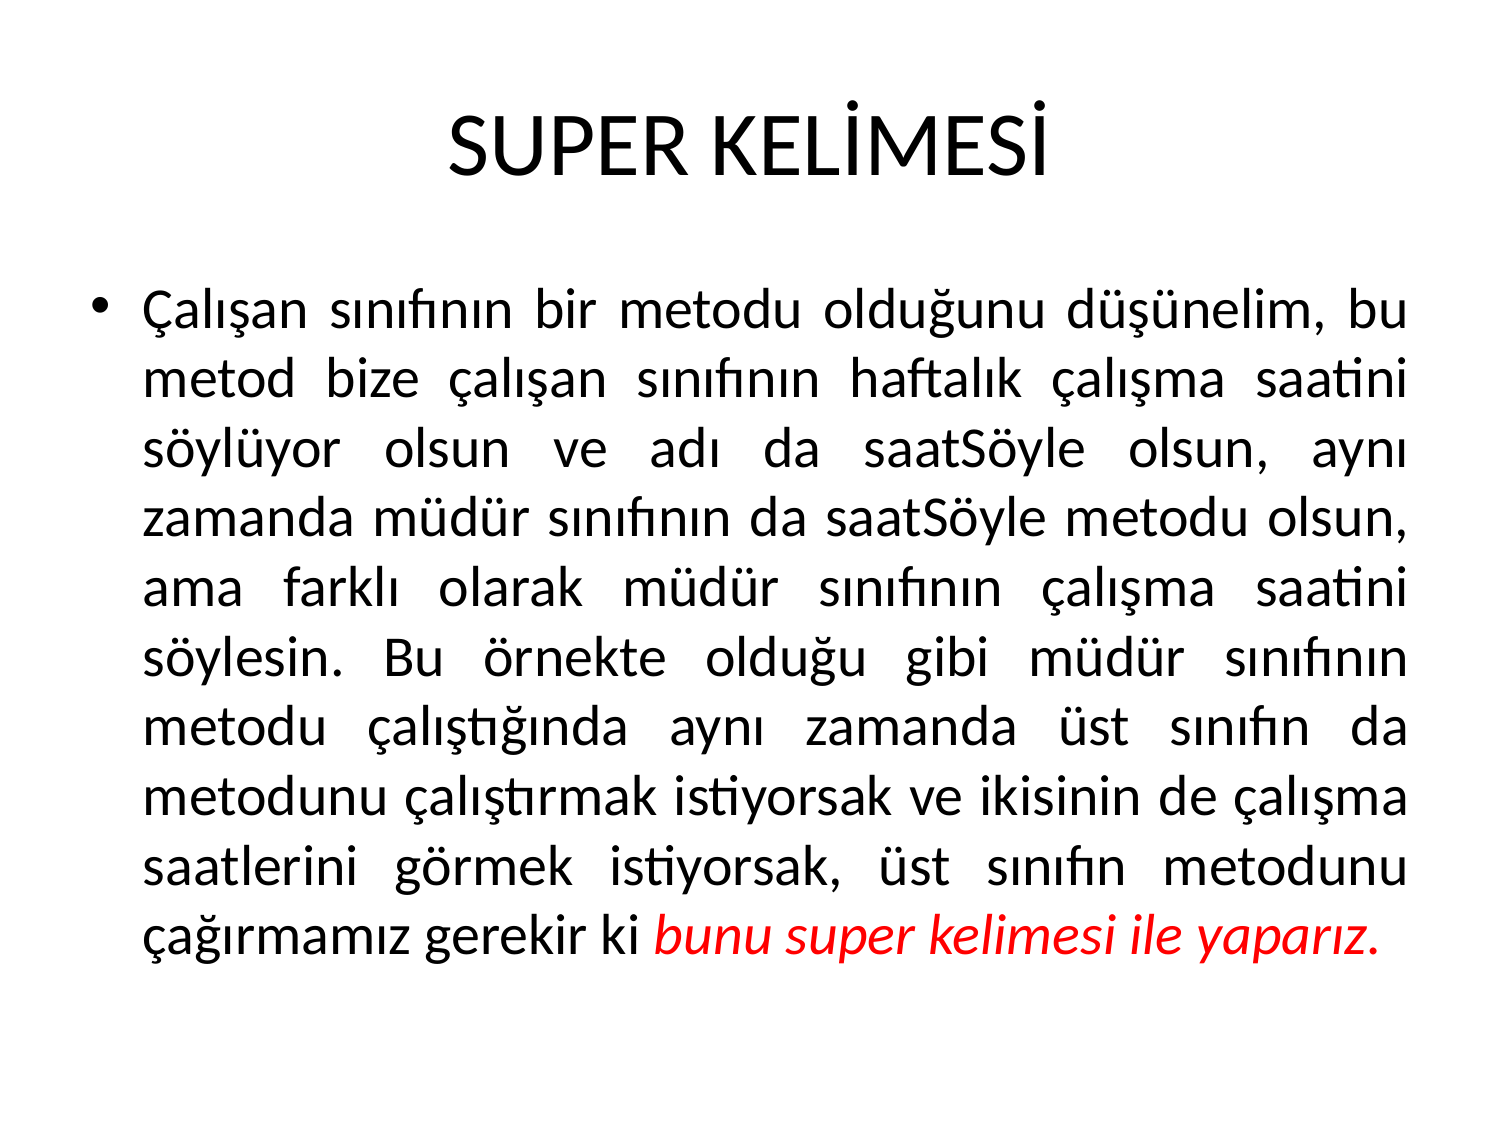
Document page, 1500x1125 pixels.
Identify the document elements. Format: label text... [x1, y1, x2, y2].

title SUPER KELİMESİ [75, 45, 1425, 233]
list Çalışan sınıfının bir metodu olduğunu düşünelim, bu metod bize çalışan sınıfının haftalık çalışma saatini söylüyor olsun ve adı da saatSöyle olsun, aynı zamanda müdür sınıfının da saatSöyle metodu olsun, ama farklı olarak müdür sınıfının çalışma saatini söylesin. Bu örnekte olduğu gibi müdür sınıfının metodu çalıştığında aynı zamanda üst sınıfın da metodunu çalıştırmak istiyorsak ve ikisinin de çalışma saatlerini görmek istiyorsak, üst sınıfın metodunu çağırmamız gerekir ki bunu super kelimesi ile yaparız. [75, 262, 1425, 1005]
